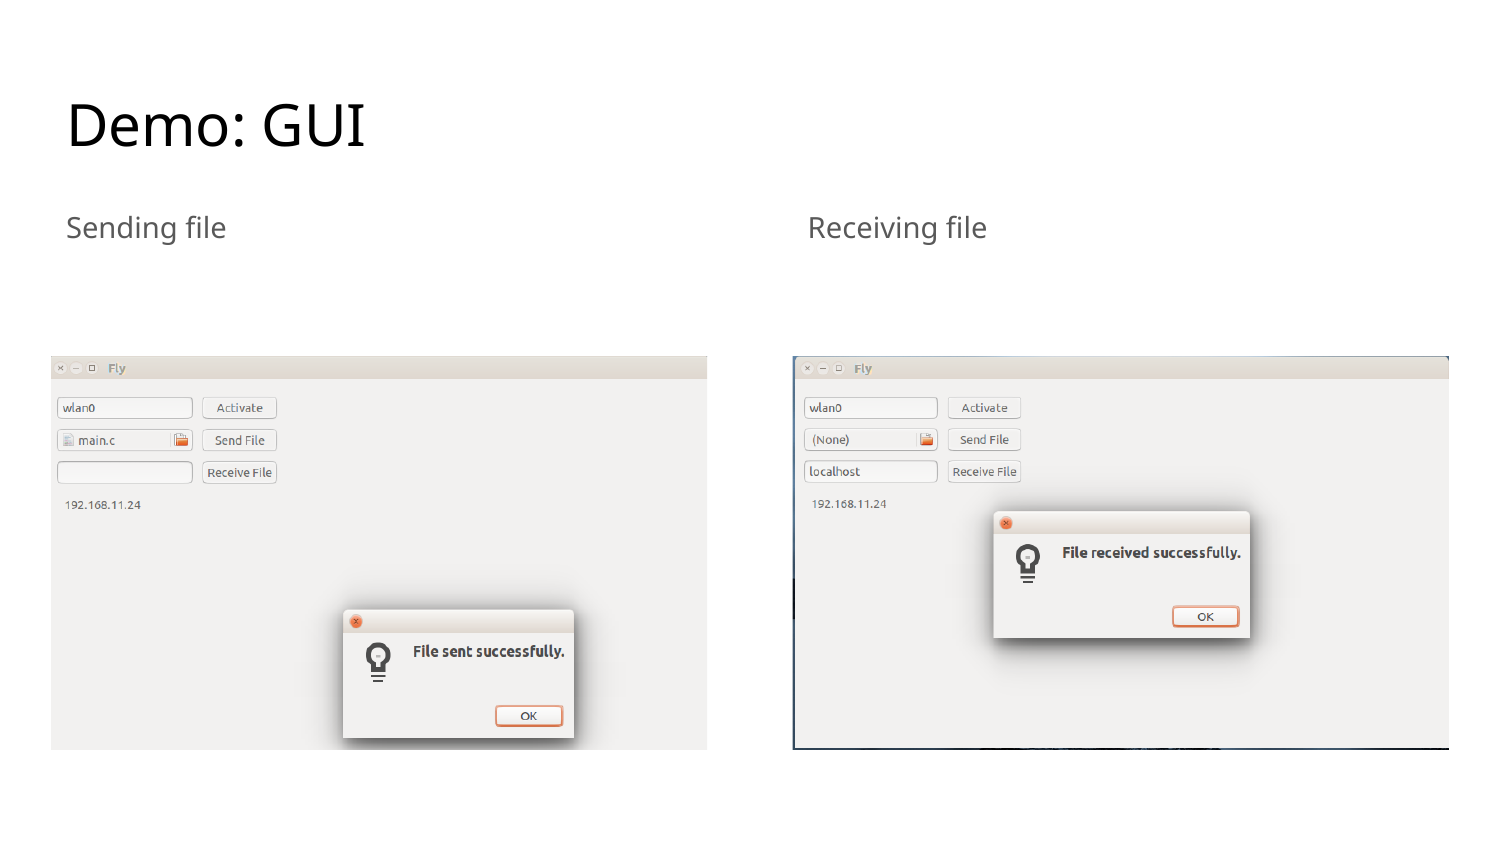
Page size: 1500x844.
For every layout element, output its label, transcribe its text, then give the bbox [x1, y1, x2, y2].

list Receiving file [792, 189, 1449, 356]
picture [50, 356, 708, 750]
picture [792, 356, 1450, 750]
title Demo: GUI [51, 72, 1449, 167]
list Sending file [51, 189, 708, 355]
